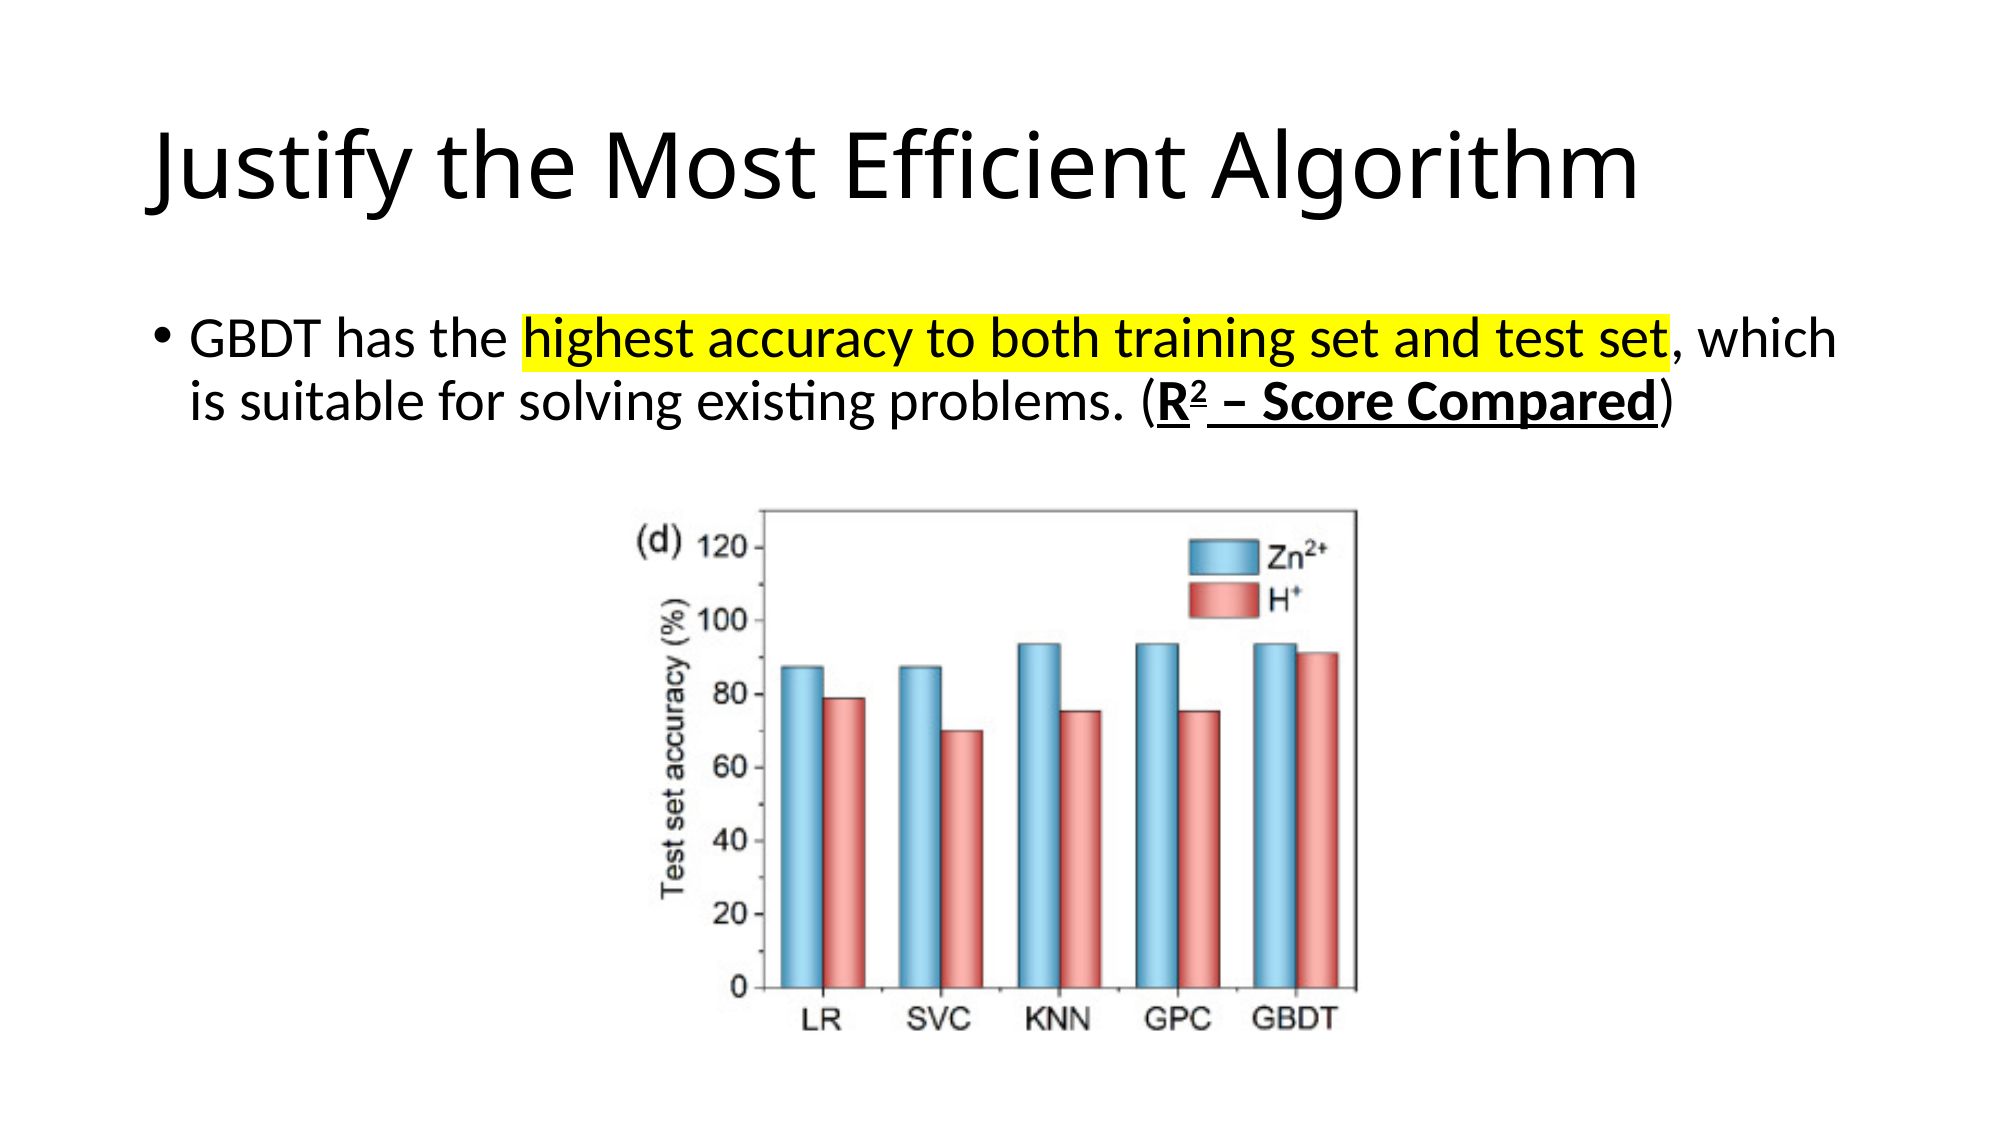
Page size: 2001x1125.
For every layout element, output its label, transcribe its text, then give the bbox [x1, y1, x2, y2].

list GBDT has the highest accuracy to both training set and test set, which is suitable for solving existing problems. (R2 – Score Compared) [137, 299, 1863, 456]
title Justify the Most Efficient Algorithm [137, 59, 1863, 278]
picture [631, 477, 1369, 1081]
